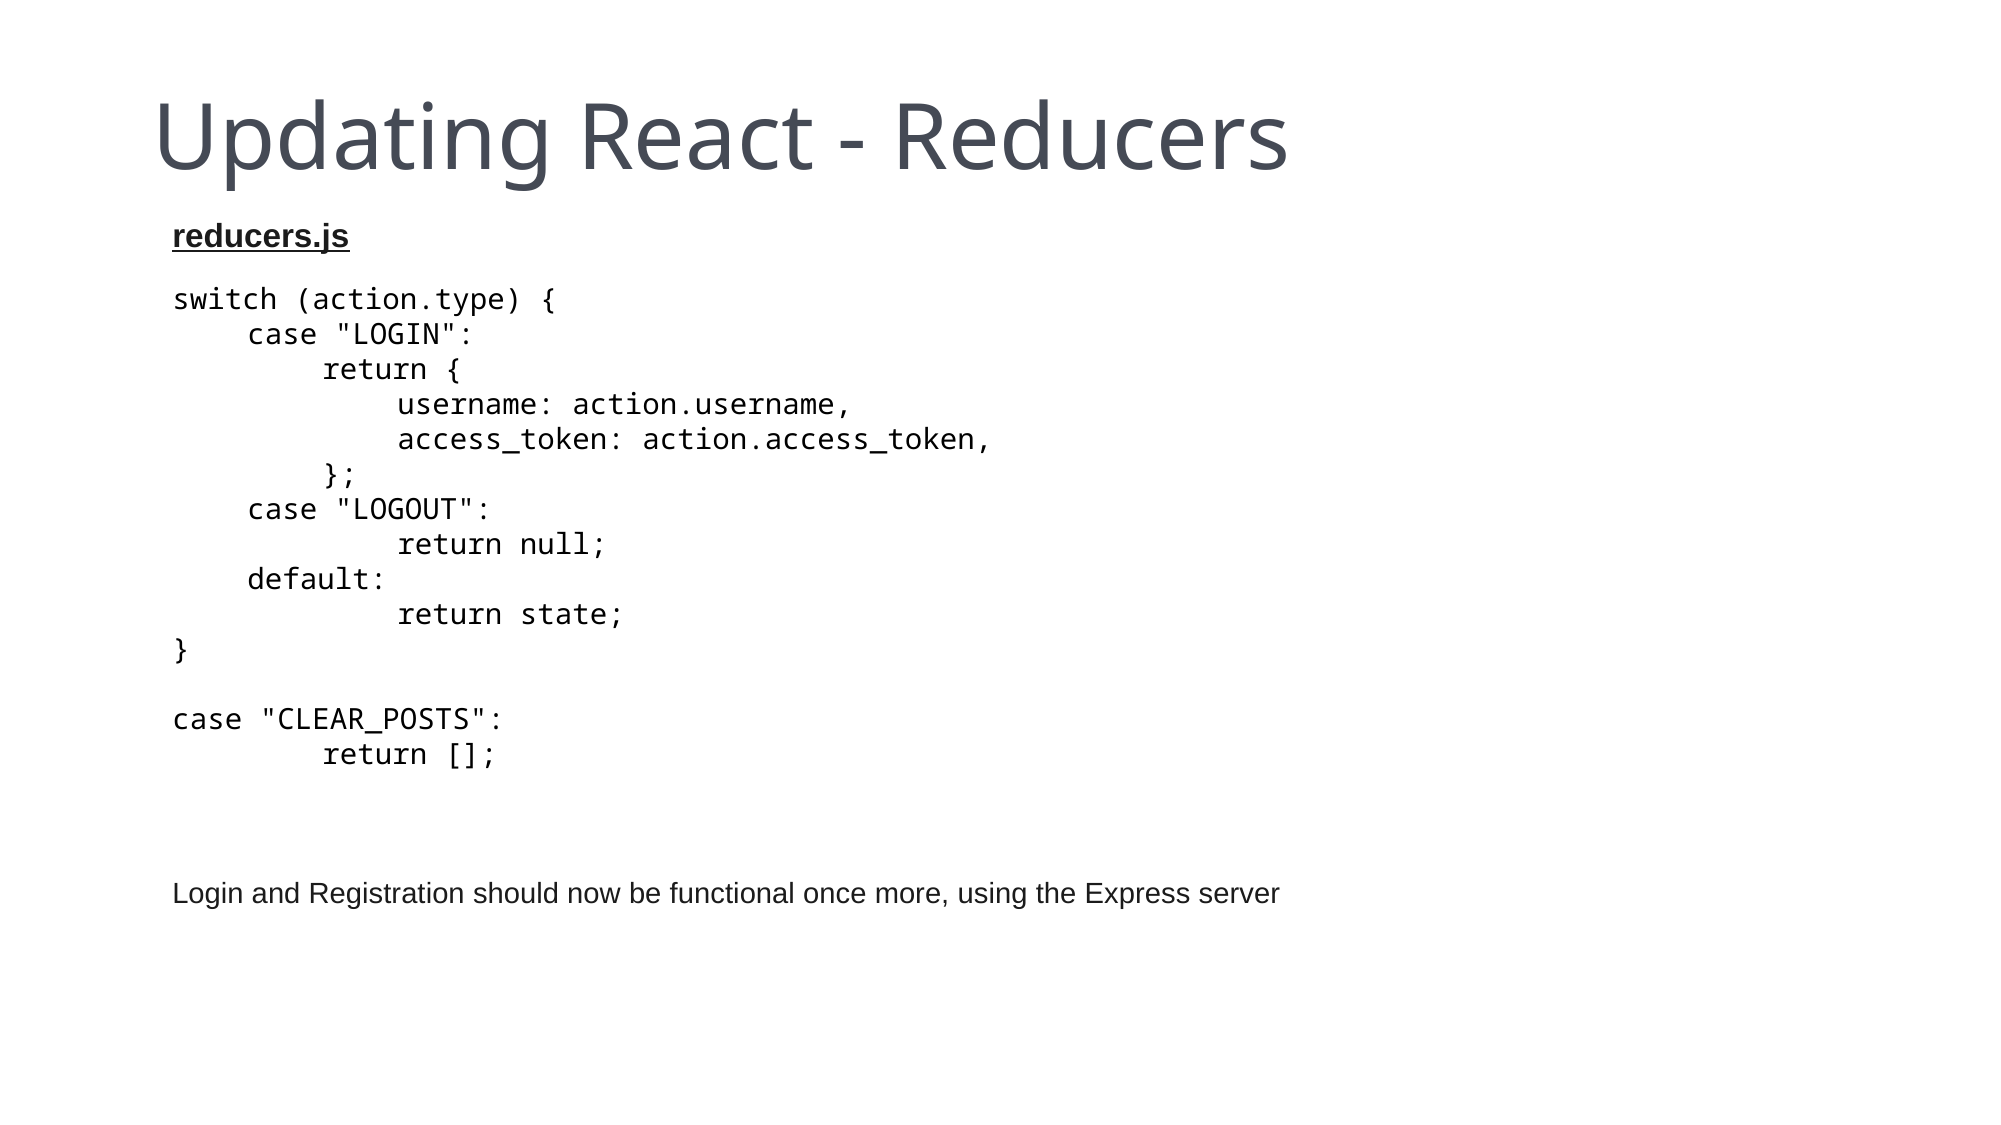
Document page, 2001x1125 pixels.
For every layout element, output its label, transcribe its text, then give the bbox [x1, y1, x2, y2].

text_box reducers.js switch (action.type) { case "LOGIN": return { username: action.username, access_token: action.access_token, }; case "LOGOUT": return null; default: return state; } case "CLEAR_POSTS": return []; Login and Registration should now be functional once more, using the Express server [157, 206, 1917, 1032]
title Updating React - Reducers [137, 59, 1863, 219]
